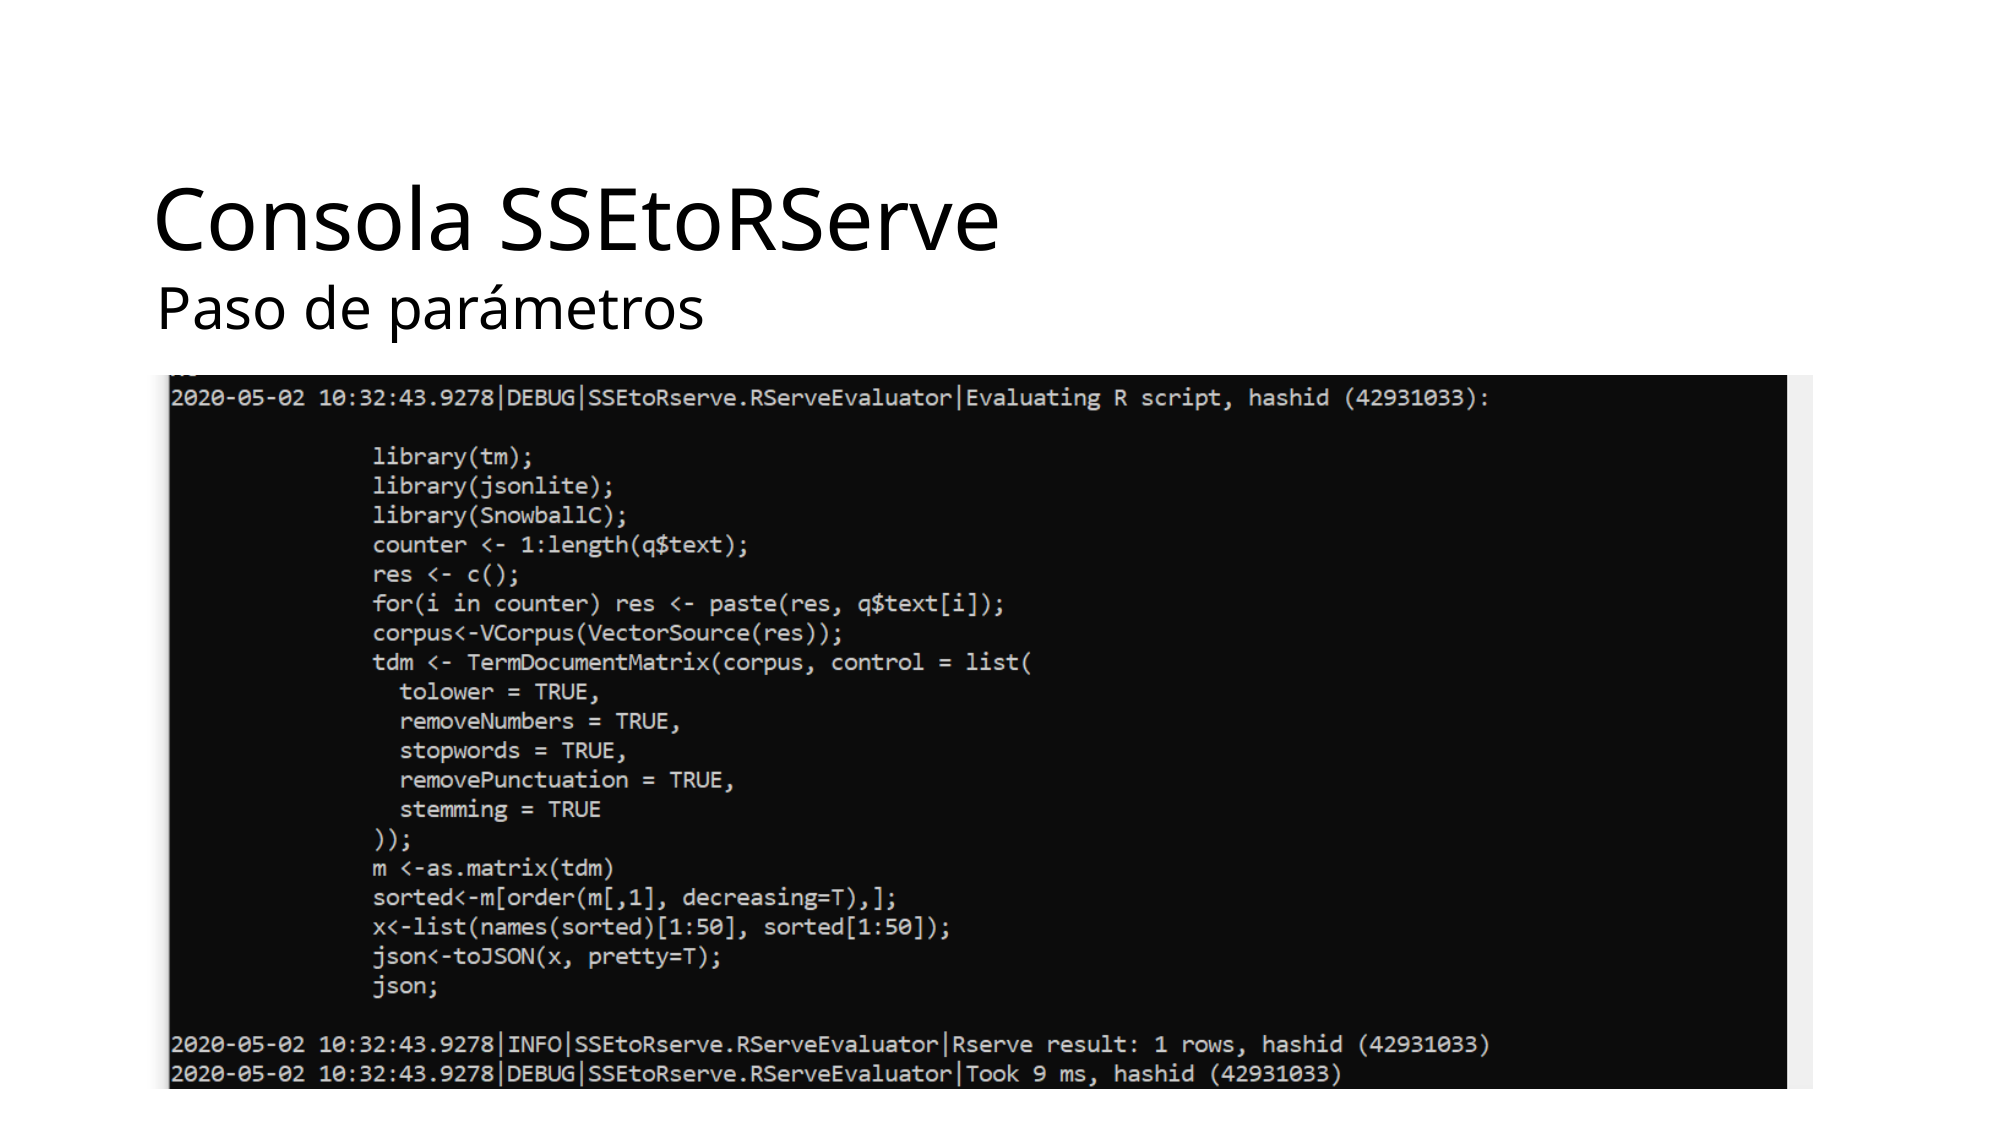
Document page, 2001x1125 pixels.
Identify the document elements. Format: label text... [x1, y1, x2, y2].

title Consola SSEtoRServe [137, 168, 1863, 278]
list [137, 375, 1813, 1090]
text_box Paso de parámetros [142, 263, 1142, 349]
